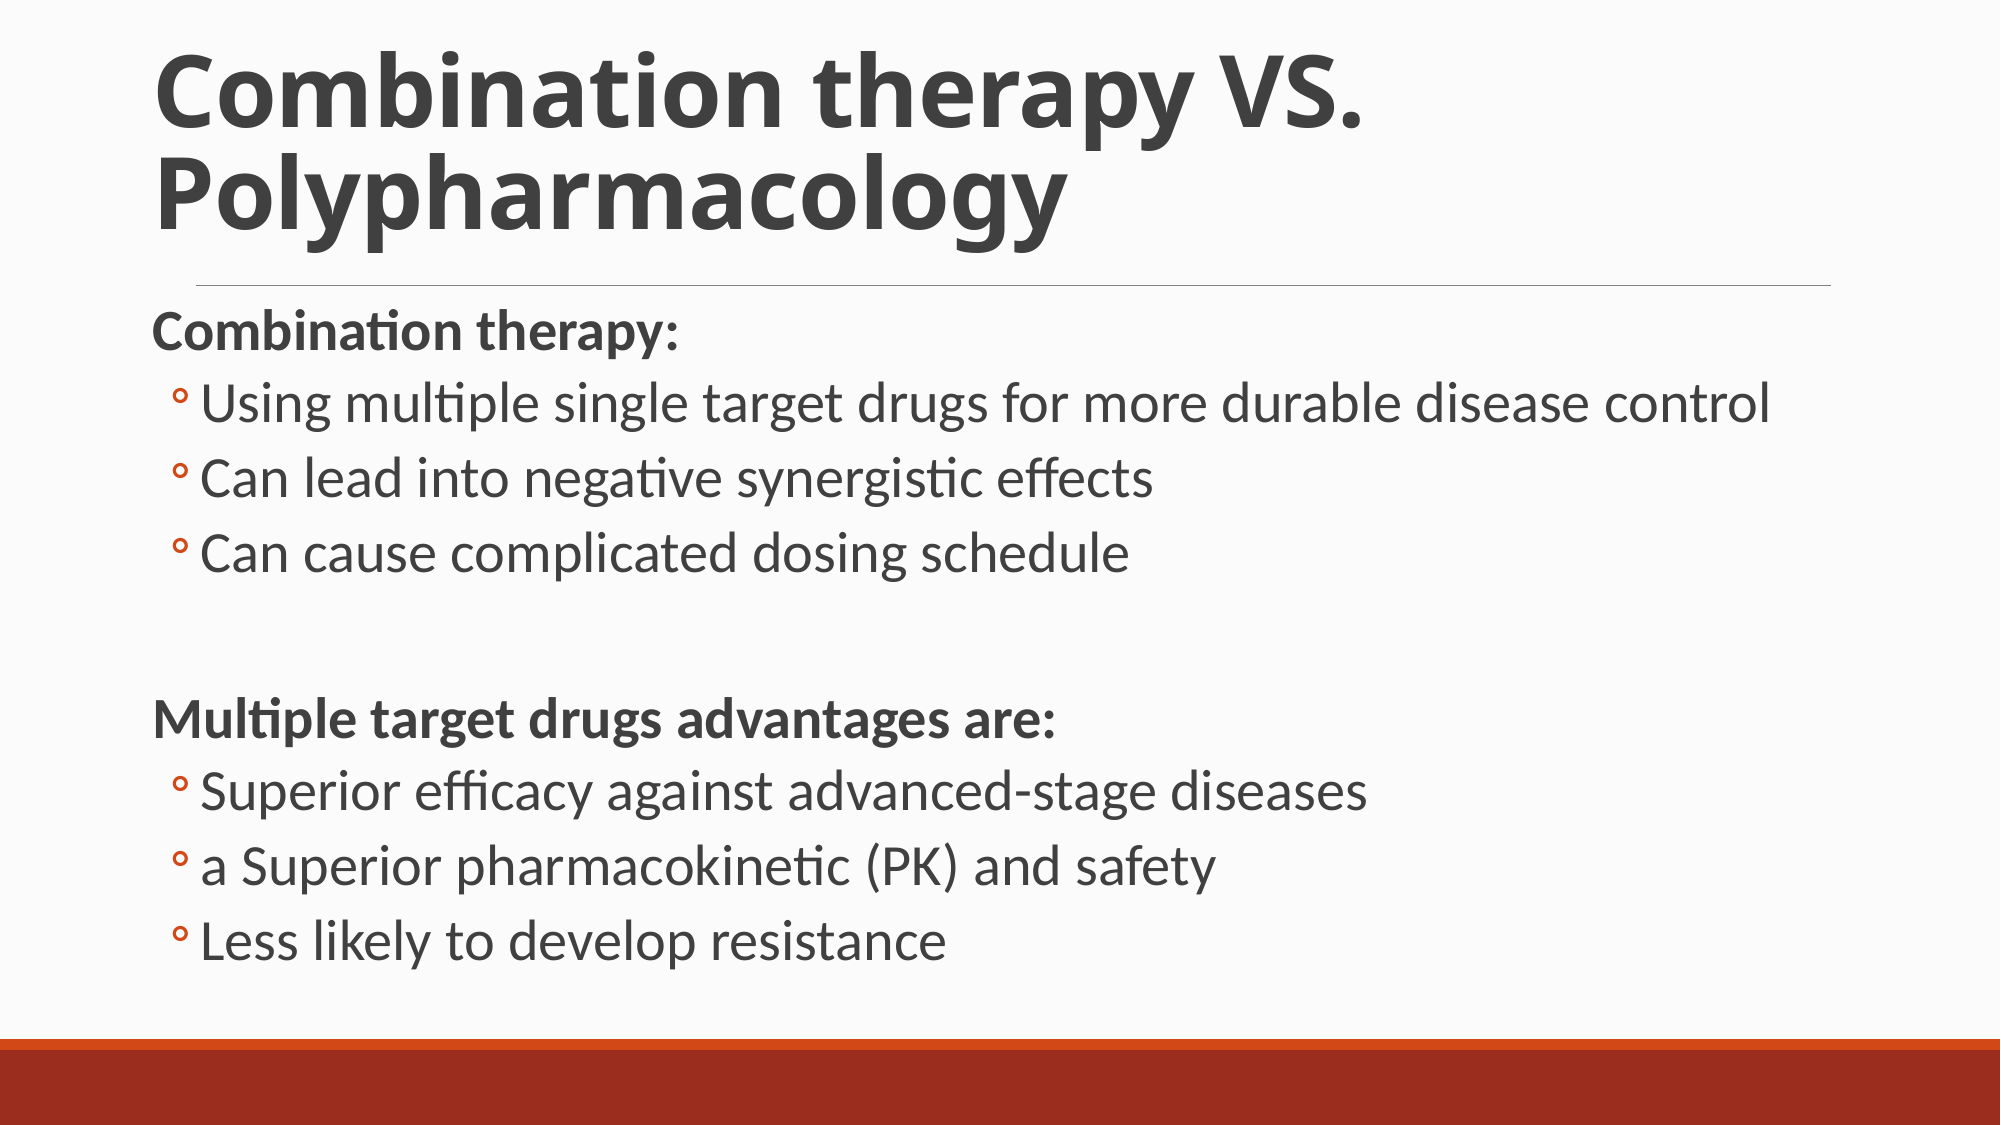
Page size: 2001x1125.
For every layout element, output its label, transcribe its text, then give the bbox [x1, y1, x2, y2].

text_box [476, 459, 1524, 622]
title Combination therapy VS. Polypharmacology [137, 19, 1891, 258]
list Combination therapy: Using multiple single target drugs for more durable disease control Can lead into negative synergistic effects Can cause complicated dosing schedule Multiple target drugs advantages are: Superior efficacy against advanced-stage diseases a Superior pharmacokinetic (PK) and safety Less likely to develop resistance [137, 293, 1863, 1029]
